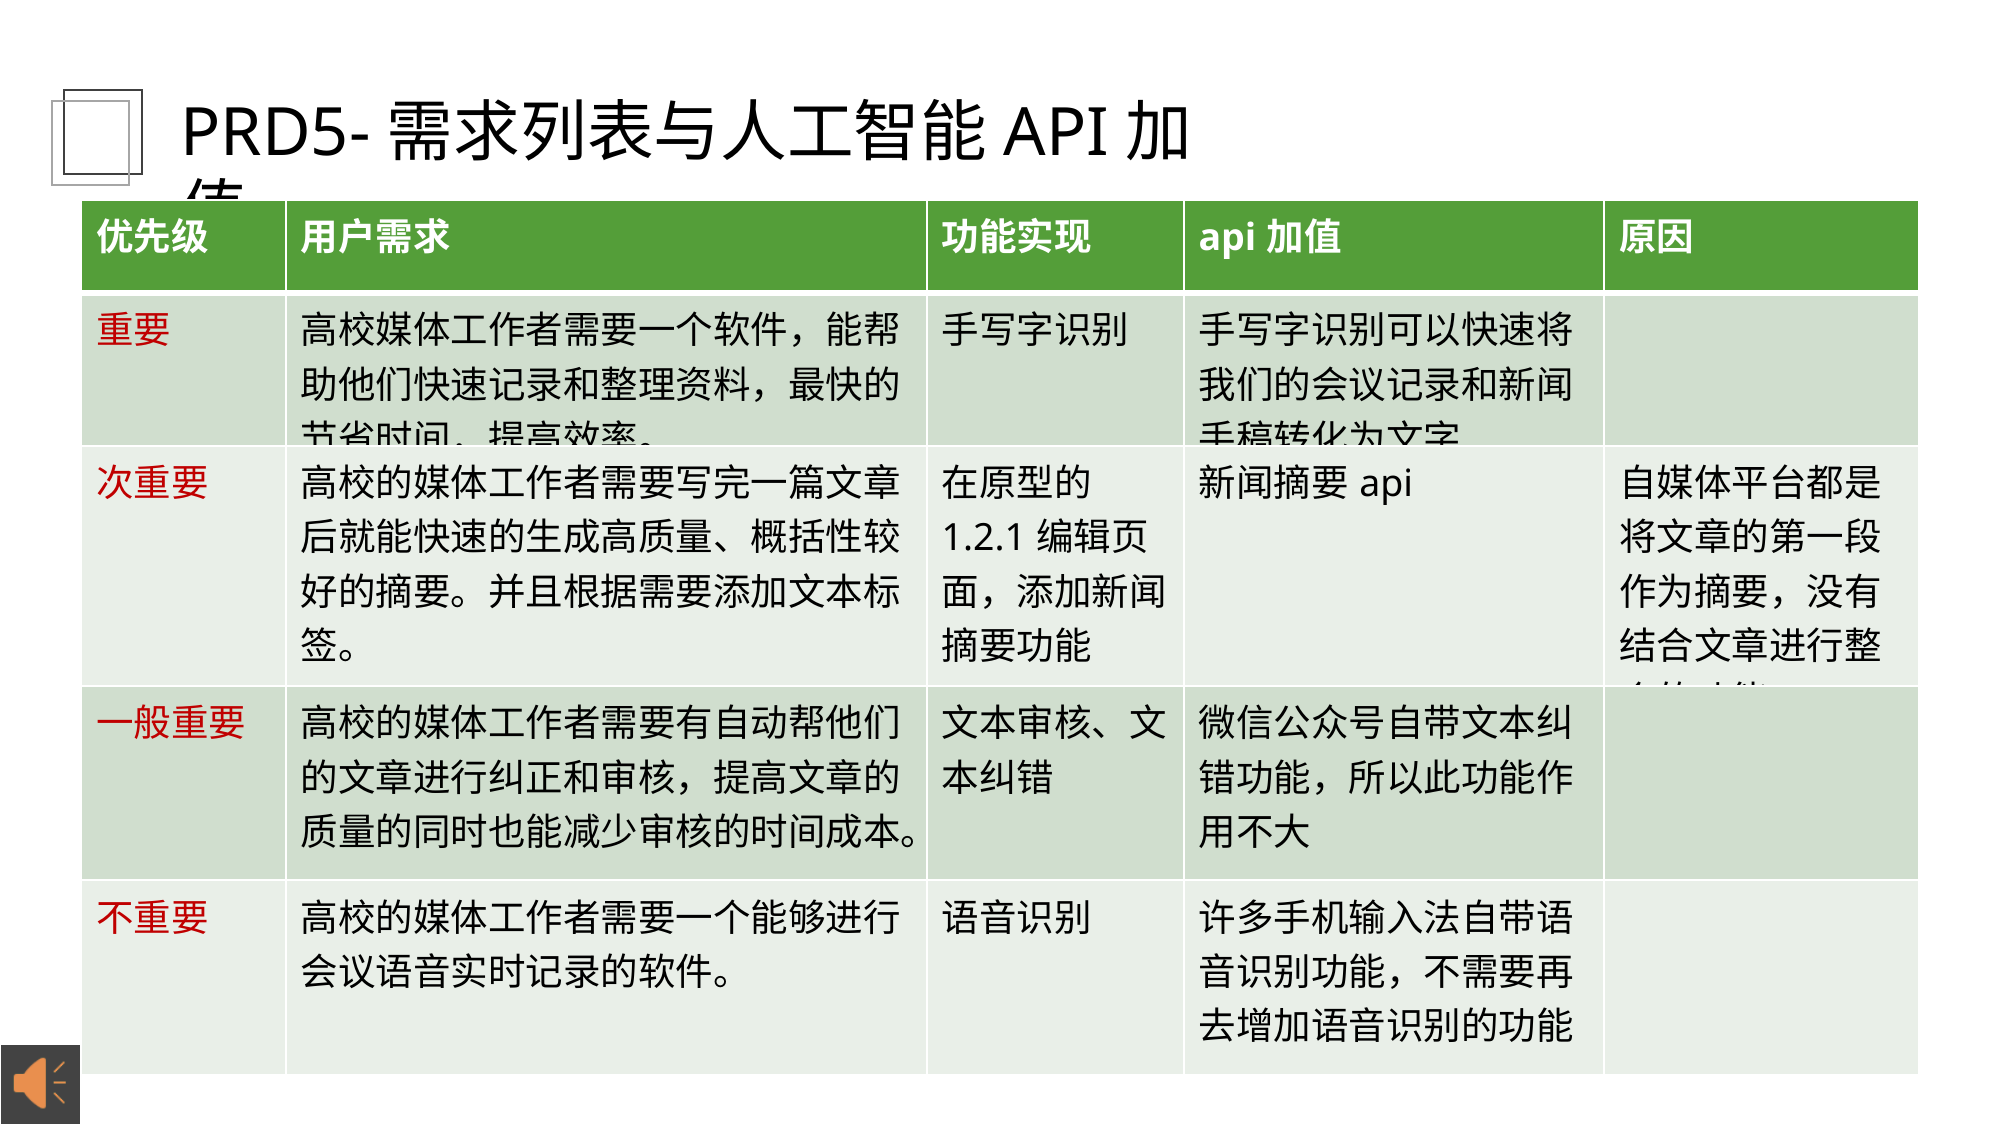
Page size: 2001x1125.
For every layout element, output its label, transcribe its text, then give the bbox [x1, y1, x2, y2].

table_cell 语音识别 [928, 881, 1183, 1074]
table_cell 高校媒体工作者需要一个软件，能帮助他们快速记录和整理资料，最快的节省时间，提高效率。 [287, 296, 926, 445]
table_cell 新闻摘要api [1185, 447, 1603, 685]
text_box PRD5-需求列表与人工智能API加值 [165, 81, 1251, 199]
table_cell 自媒体平台都是将文章的第一段作为摘要，没有结合文章进行整合的功能。 [1605, 447, 1918, 685]
table_cell 次重要 [82, 447, 285, 685]
table_cell 文本审核、文本纠错 [928, 687, 1183, 879]
table_cell [1605, 296, 1918, 445]
table_cell 一般重要 [82, 687, 285, 879]
table_cell 重要 [82, 296, 285, 445]
table_header 用户需求 [287, 201, 926, 290]
table_header api加值 [1185, 201, 1603, 290]
table_cell [1605, 687, 1918, 879]
table_header 优先级 [82, 201, 285, 290]
table_cell 微信公众号自带文本纠错功能，所以此功能作用不大 [1185, 687, 1603, 879]
table_header 原因 [1605, 201, 1918, 290]
table_cell 手写字识别 [928, 296, 1183, 445]
table_cell 高校的媒体工作者需要一个能够进行会议语音实时记录的软件。 [287, 881, 926, 1074]
table_header 功能实现 [928, 201, 1183, 290]
table_cell 手写字识别可以快速将我们的会议记录和新闻手稿转化为文字 [1185, 296, 1603, 445]
table_cell [1605, 881, 1918, 1074]
table_cell 高校的媒体工作者需要写完一篇文章后就能快速的生成高质量、概括性较好的摘要。并且根据需要添加文本标签。 [287, 447, 926, 685]
table_cell 高校的媒体工作者需要有自动帮他们的文章进行纠正和审核，提高文章的质量的同时也能减少审核的时间成本。 [287, 687, 926, 879]
picture [0, 1043, 81, 1125]
table_cell 在原型的1.2.1编辑页面，添加新闻摘要功能 [928, 447, 1183, 685]
table_cell 许多手机输入法自带语音识别功能，不需要再去增加语音识别的功能 [1185, 881, 1603, 1074]
table_cell 不重要 [82, 881, 285, 1074]
